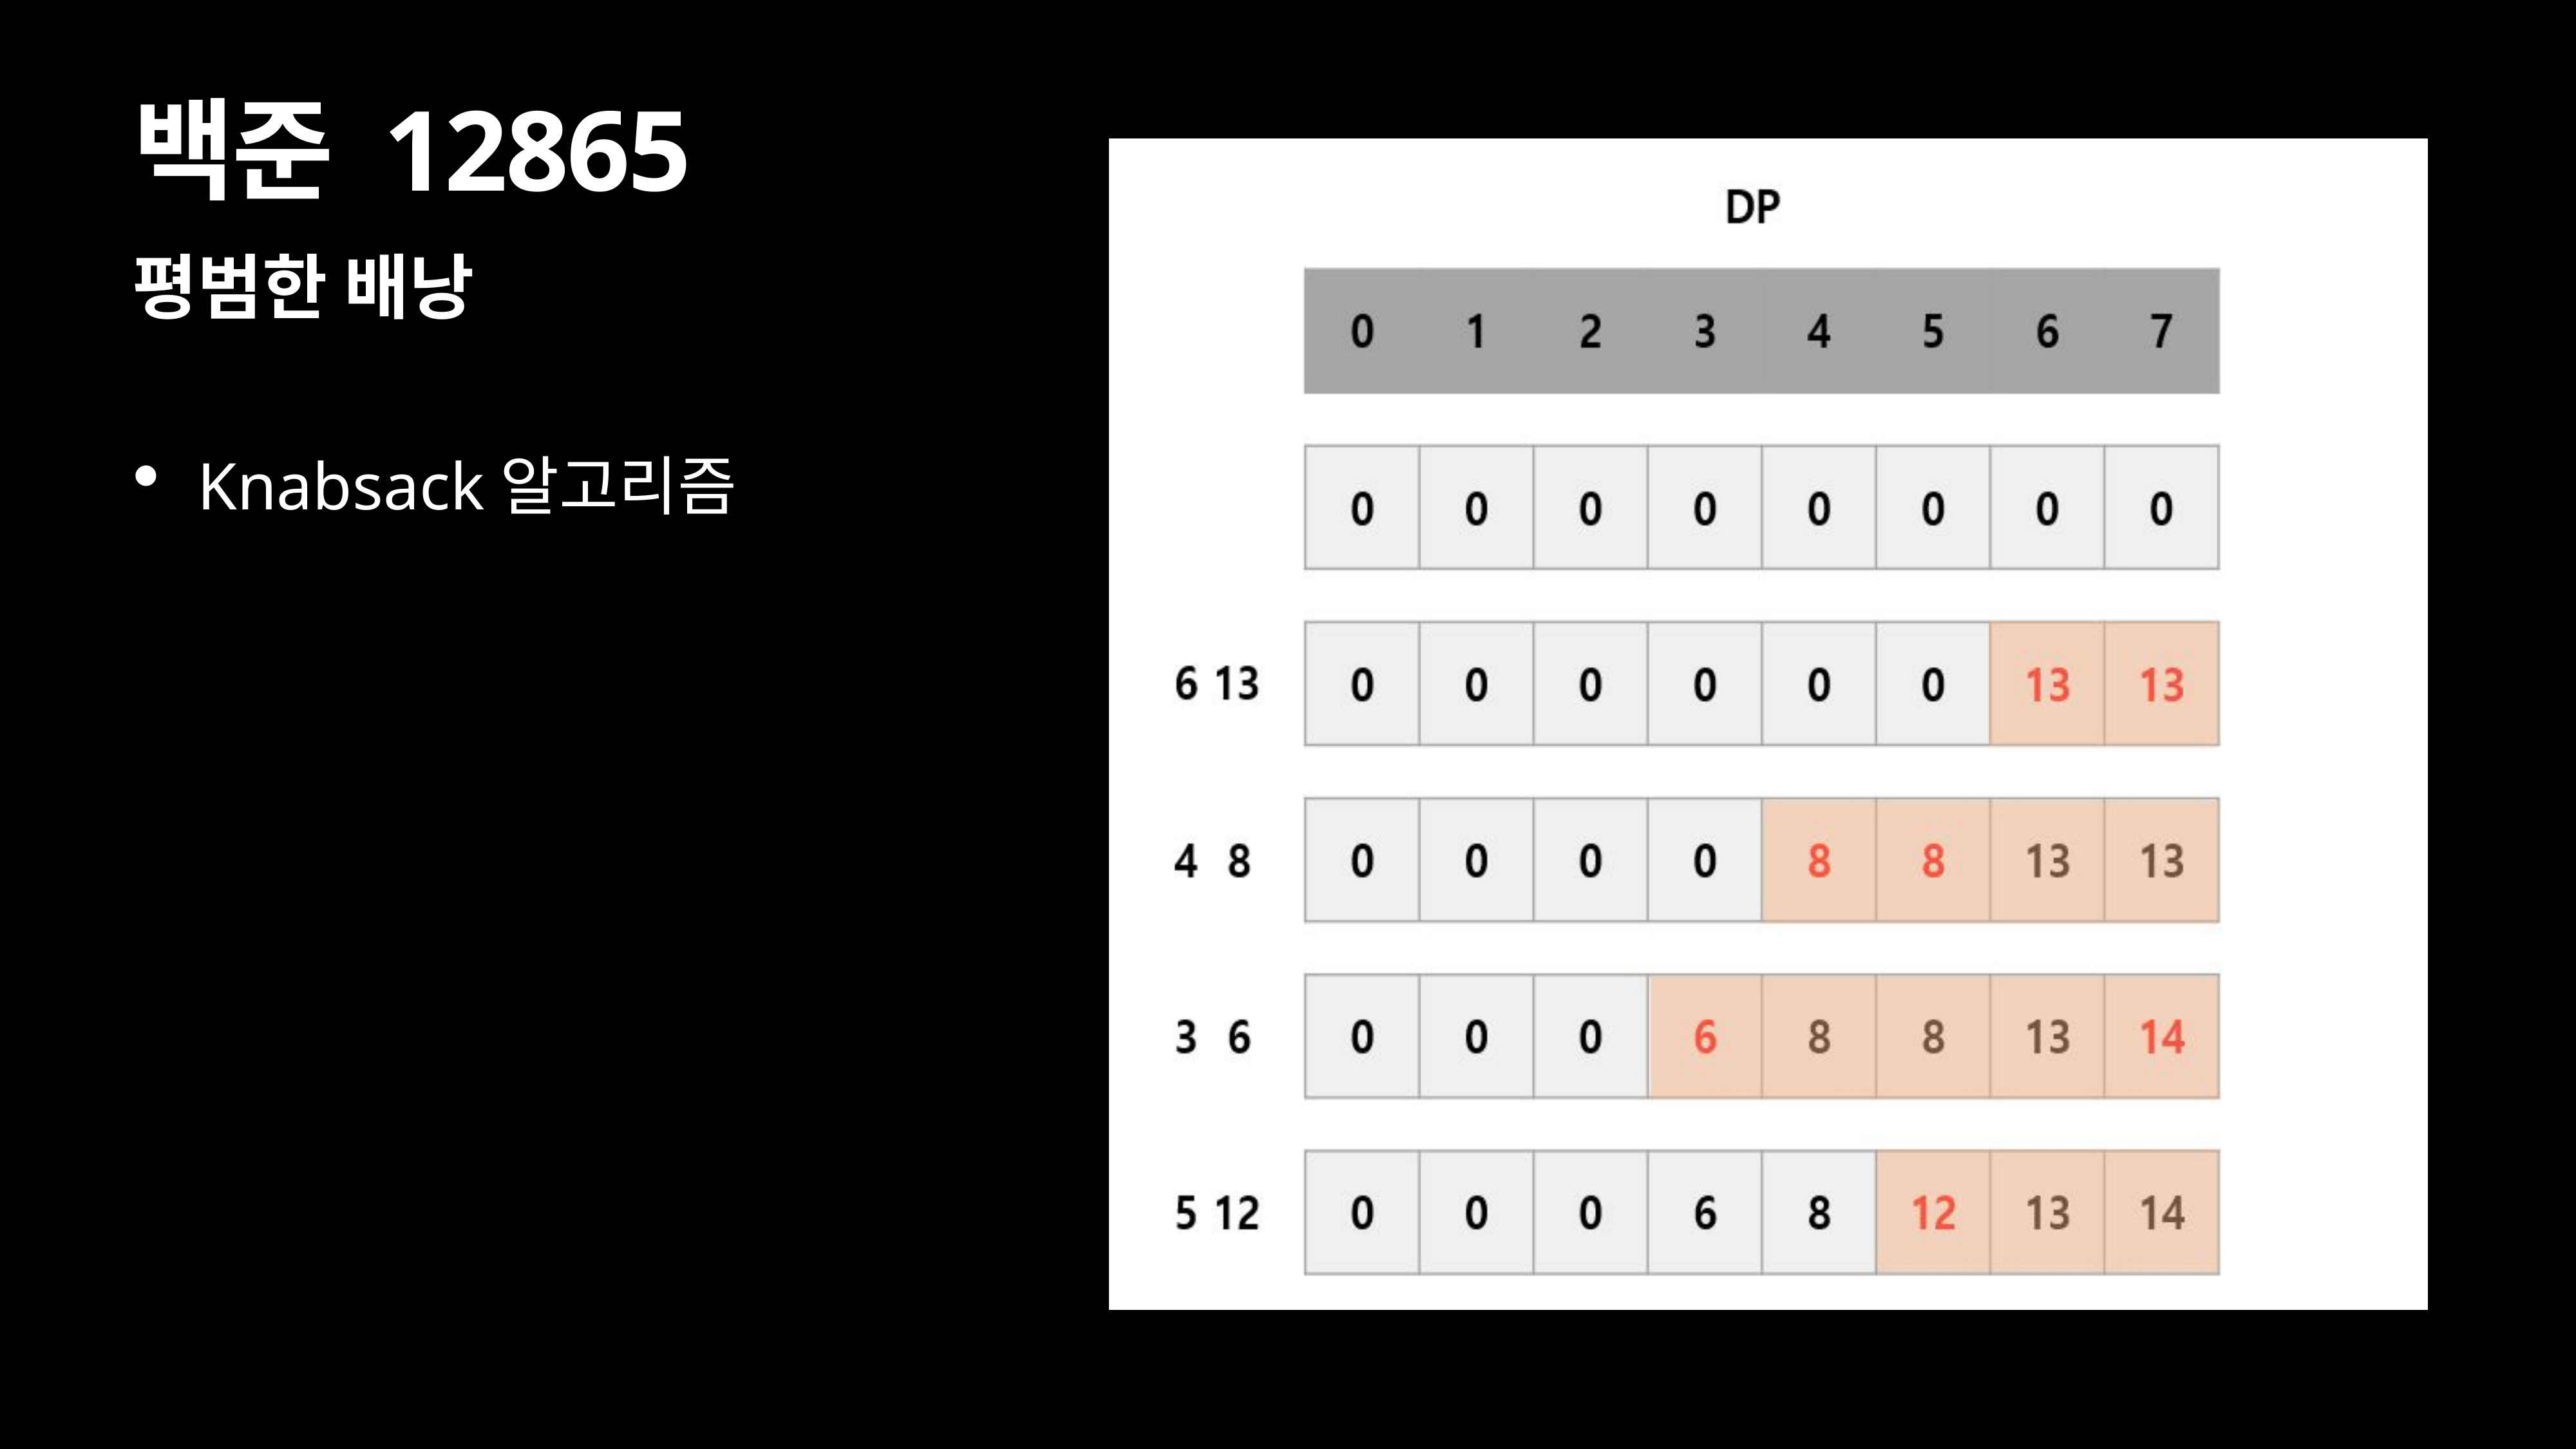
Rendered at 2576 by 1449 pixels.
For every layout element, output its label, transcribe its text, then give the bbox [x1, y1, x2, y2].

list Knabsack알고리즘 [127, 448, 1161, 1321]
picture [1109, 138, 2429, 1311]
list 평범한 배낭 [127, 236, 1109, 337]
title 백준 12865 [127, 100, 1161, 236]
